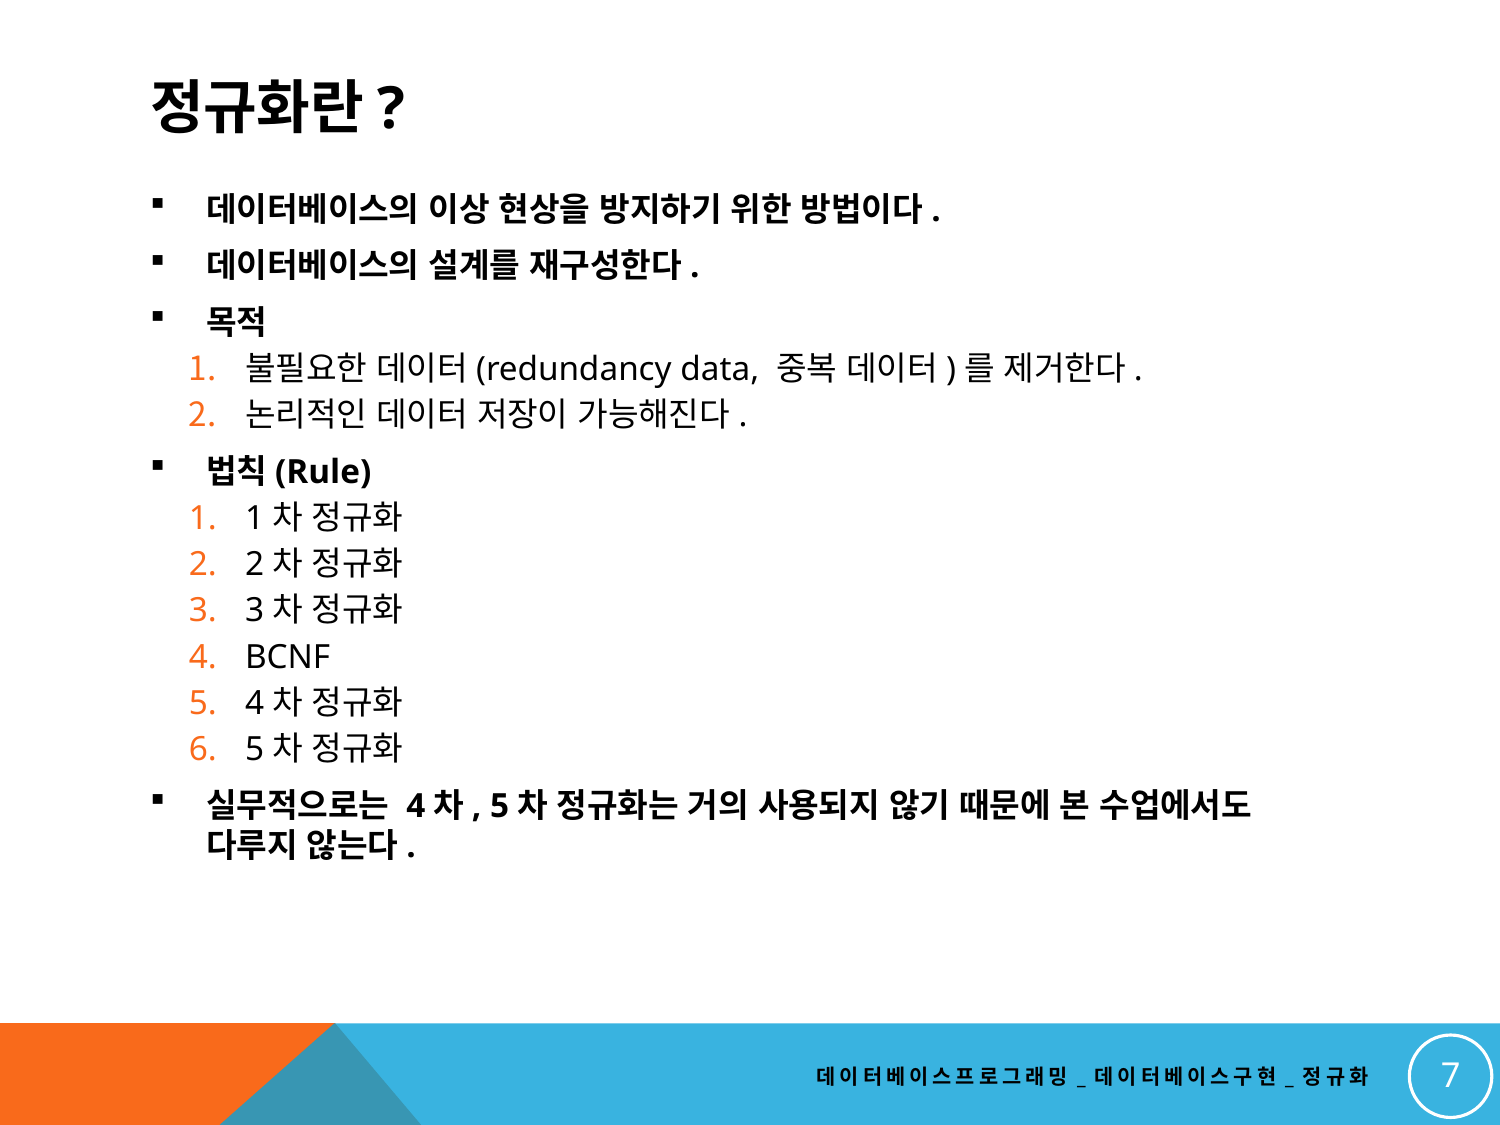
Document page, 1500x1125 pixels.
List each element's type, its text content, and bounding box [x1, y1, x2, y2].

slide_number 7 [1407, 1033, 1494, 1120]
title 정규화란? [135, 60, 1369, 150]
list 데이터베이스의 이상 현상을 방지하기 위한 방법이다. 데이터베이스의 설계를 재구성한다. 목적 불필요한 데이터(redundancy data, 중복 데이터)를 제거한다. 논리적인 데이터 저장이 가능해진다. 법칙(Rule) 1차 정규화 2차 정규화 3차 정규화 BCNF 4차 정규화 5차 정규화 실무적으로는 4차, 5차 정규화는 거의 사용되지 않기 때문에 본 수업에서도 다루지 않는다. [135, 180, 1369, 929]
footer 데이터베이스프로그래밍_데이터베이스구현_정규화 [608, 1053, 1384, 1099]
